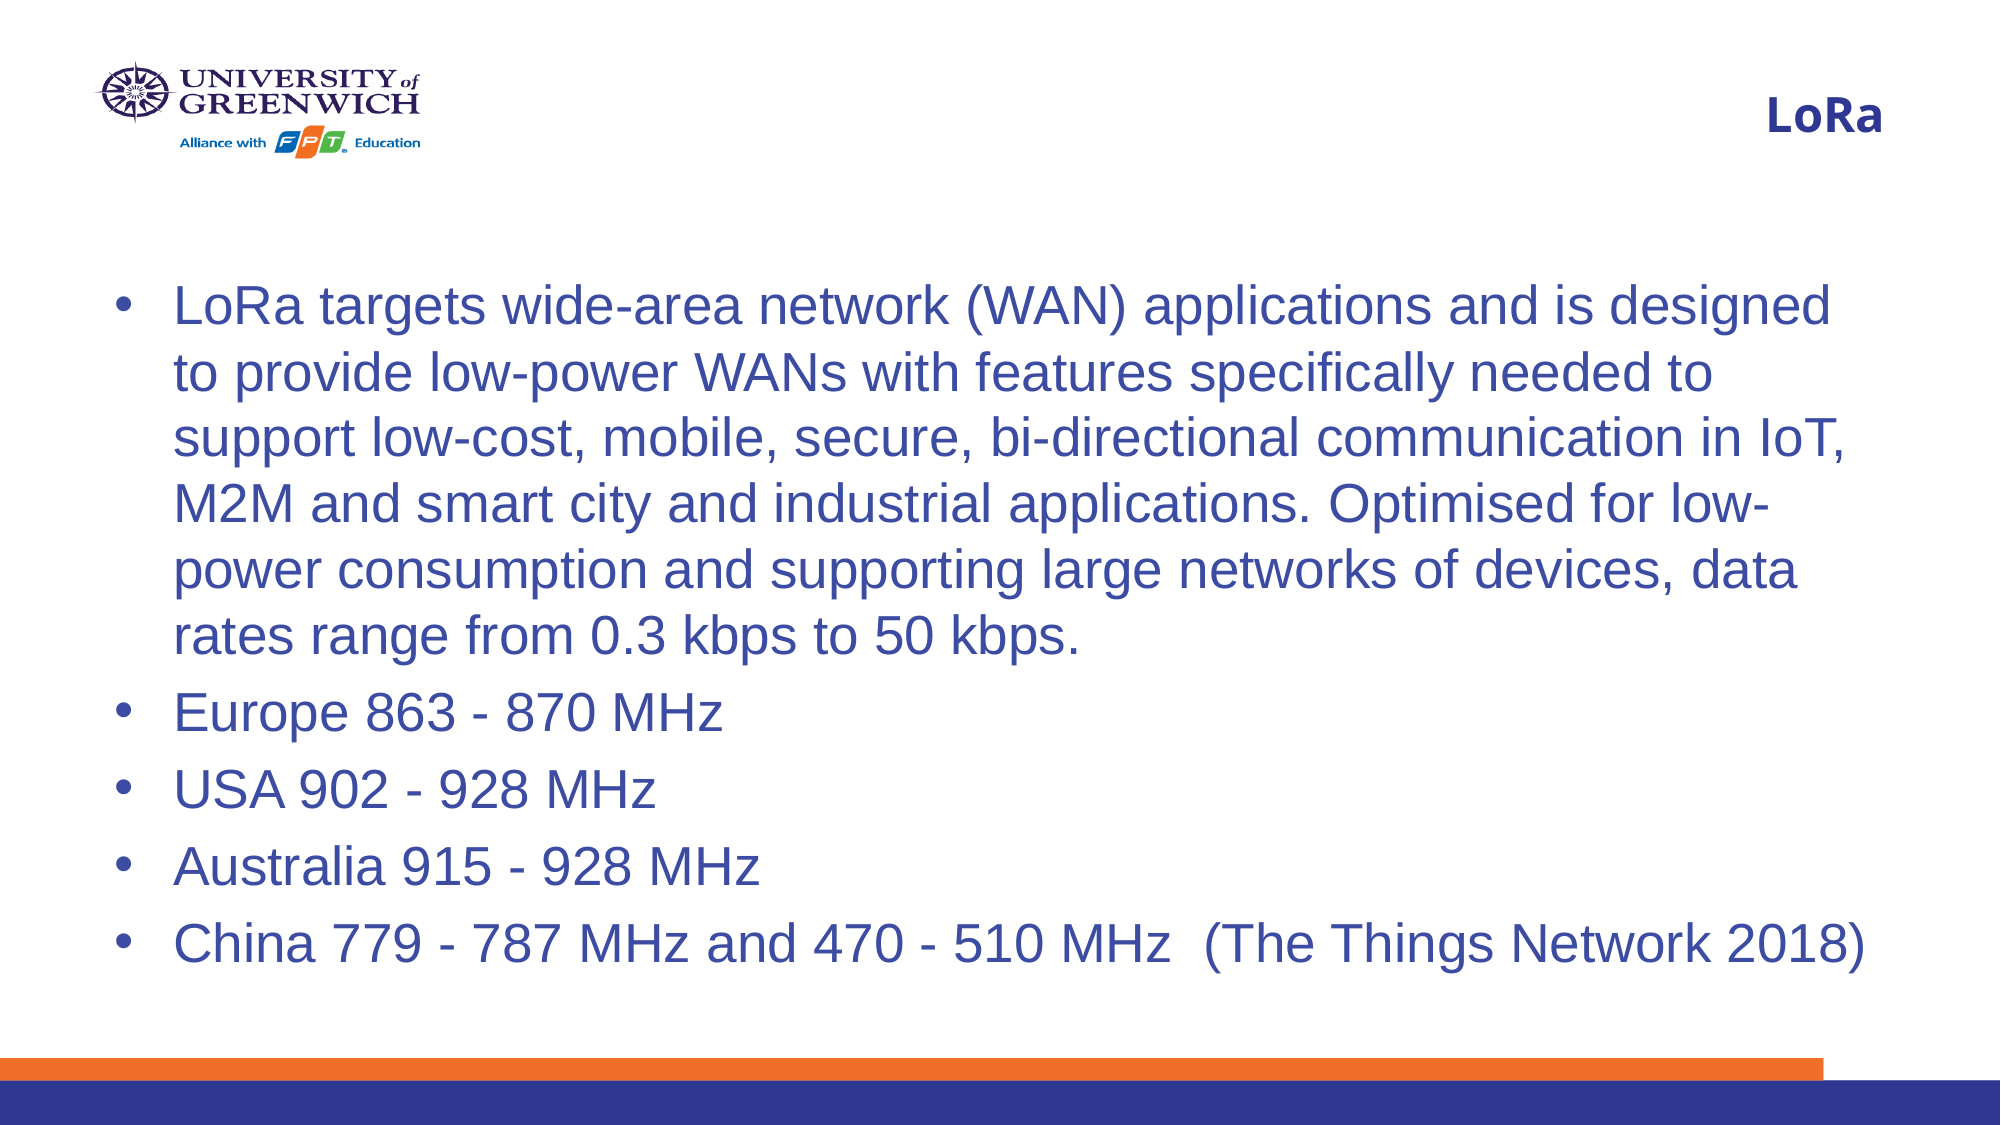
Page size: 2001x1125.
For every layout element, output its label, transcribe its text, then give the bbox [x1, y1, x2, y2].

list LoRa targets wide-area network (WAN) applications and is designed to provide low-power WANs with features specifically needed to support low-cost, mobile, secure, bi-directional communication in IoT, M2M and smart city and industrial applications. Optimised for low-power consumption and supporting large networks of devices, data rates range from 0.3 kbps to 50 kbps. Europe 863 - 870 MHz USA 902 - 928 MHz Australia 915 - 928 MHz China 779 - 787 MHz and 470 - 510 MHz (The Things Network 2018) [99, 262, 1900, 1005]
title LoRa [752, 76, 1900, 209]
picture [0, 0, 2000, 1125]
